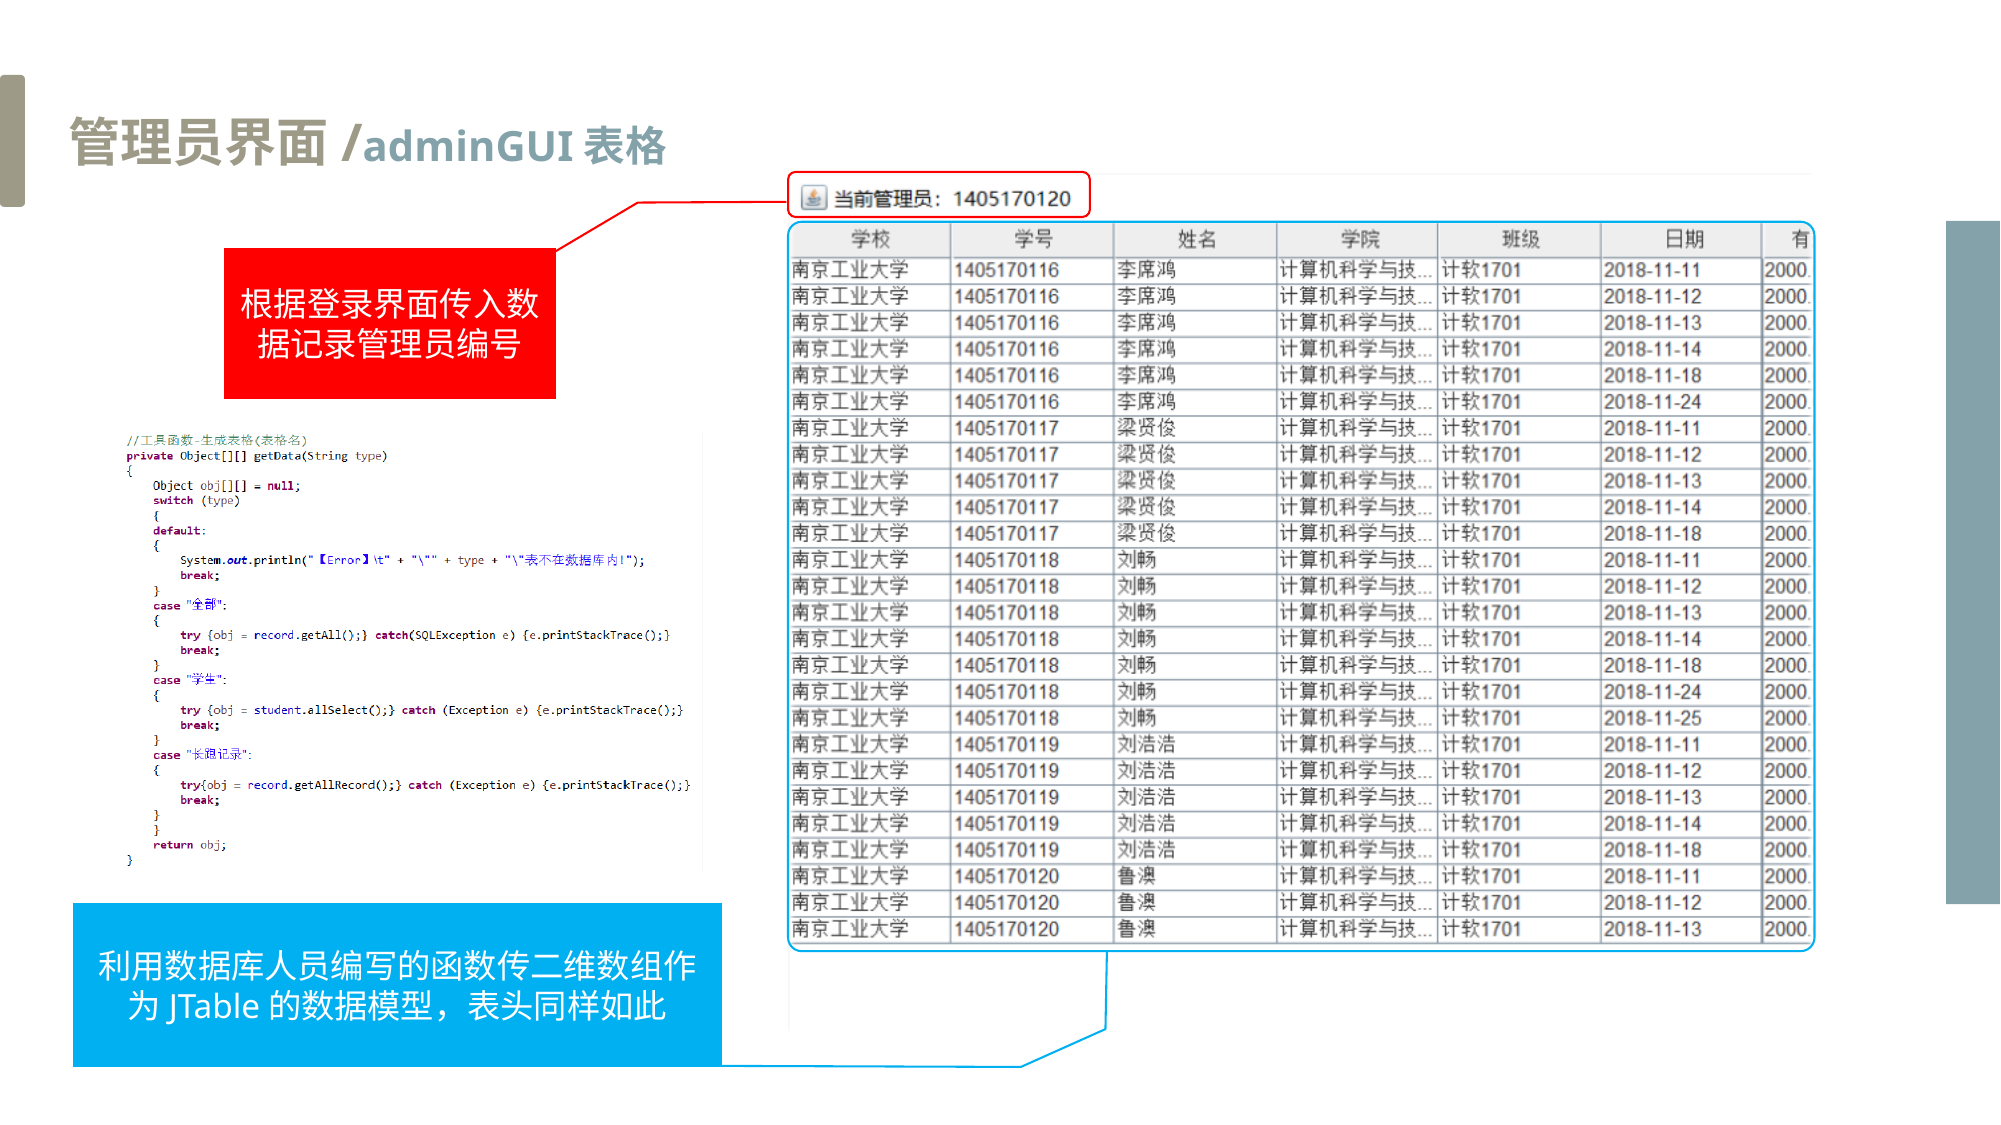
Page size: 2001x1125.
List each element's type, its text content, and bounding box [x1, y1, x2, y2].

text_box 利用数据库人员编写的函数传二维数组作为JTable的数据模型，表头同样如此 [73, 903, 1095, 1068]
picture [119, 429, 703, 872]
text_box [0, 74, 805, 223]
picture [787, 944, 1105, 1035]
picture [1098, 945, 1815, 1035]
text_box [1945, 220, 2000, 905]
picture [787, 173, 1815, 229]
picture [790, 224, 1813, 949]
text_box 根据登录界面传入数据记录管理员编号 [224, 223, 606, 399]
